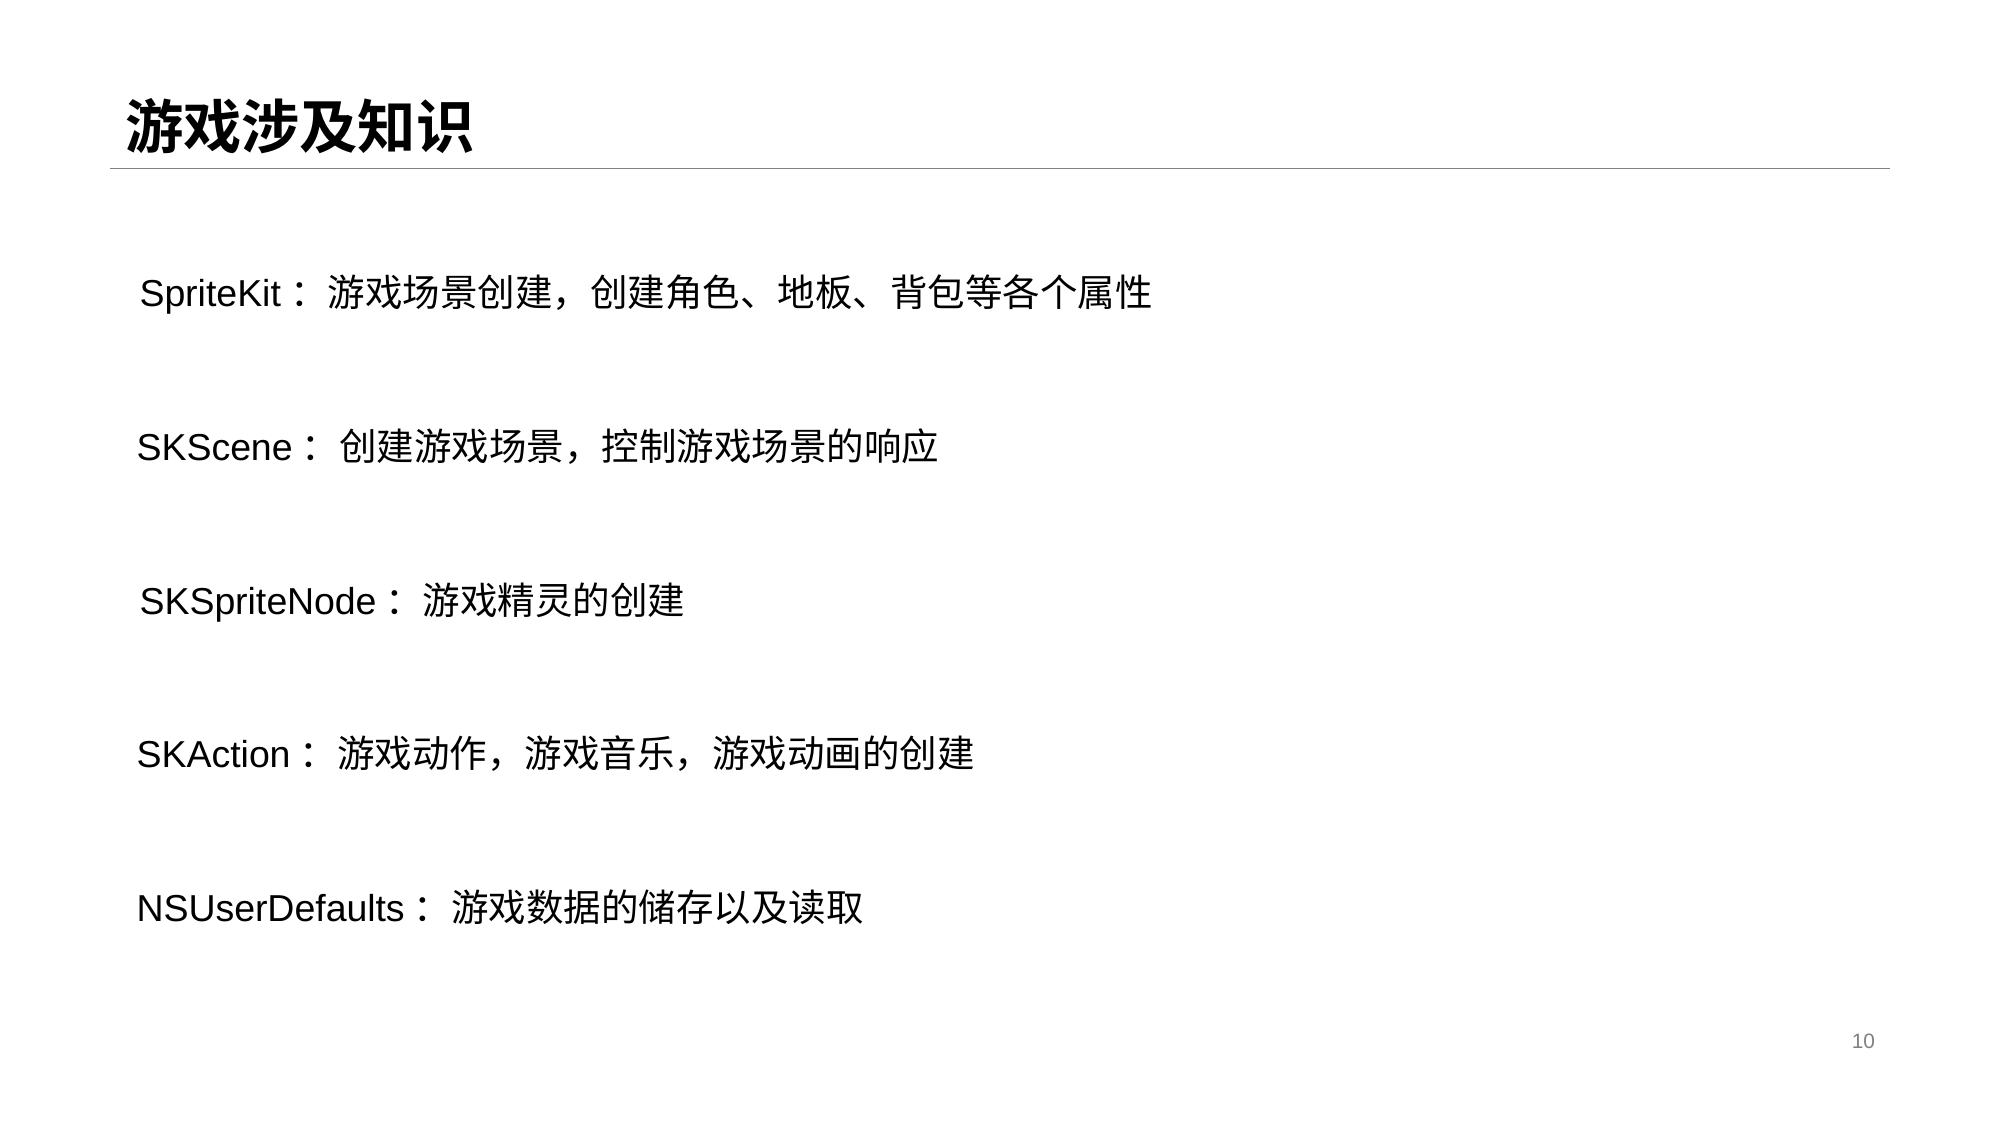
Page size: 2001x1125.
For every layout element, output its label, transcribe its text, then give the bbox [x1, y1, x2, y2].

text_box SpriteKit：游戏场景创建，创建角色、地板、背包等各个属性 [124, 261, 1384, 322]
text_box NSUserDefaults：游戏数据的储存以及读取 [121, 876, 1369, 937]
text_box SKSpriteNode：游戏精灵的创建 [124, 569, 1372, 630]
text_box SKScene：创建游戏场景，控制游戏场景的响应 [121, 415, 1386, 476]
text_box SKAction：游戏动作，游戏音乐，游戏动画的创建 [121, 723, 1369, 783]
title 游戏涉及知识 [109, 0, 1890, 169]
slide_number 10 [1412, 1023, 1890, 1058]
